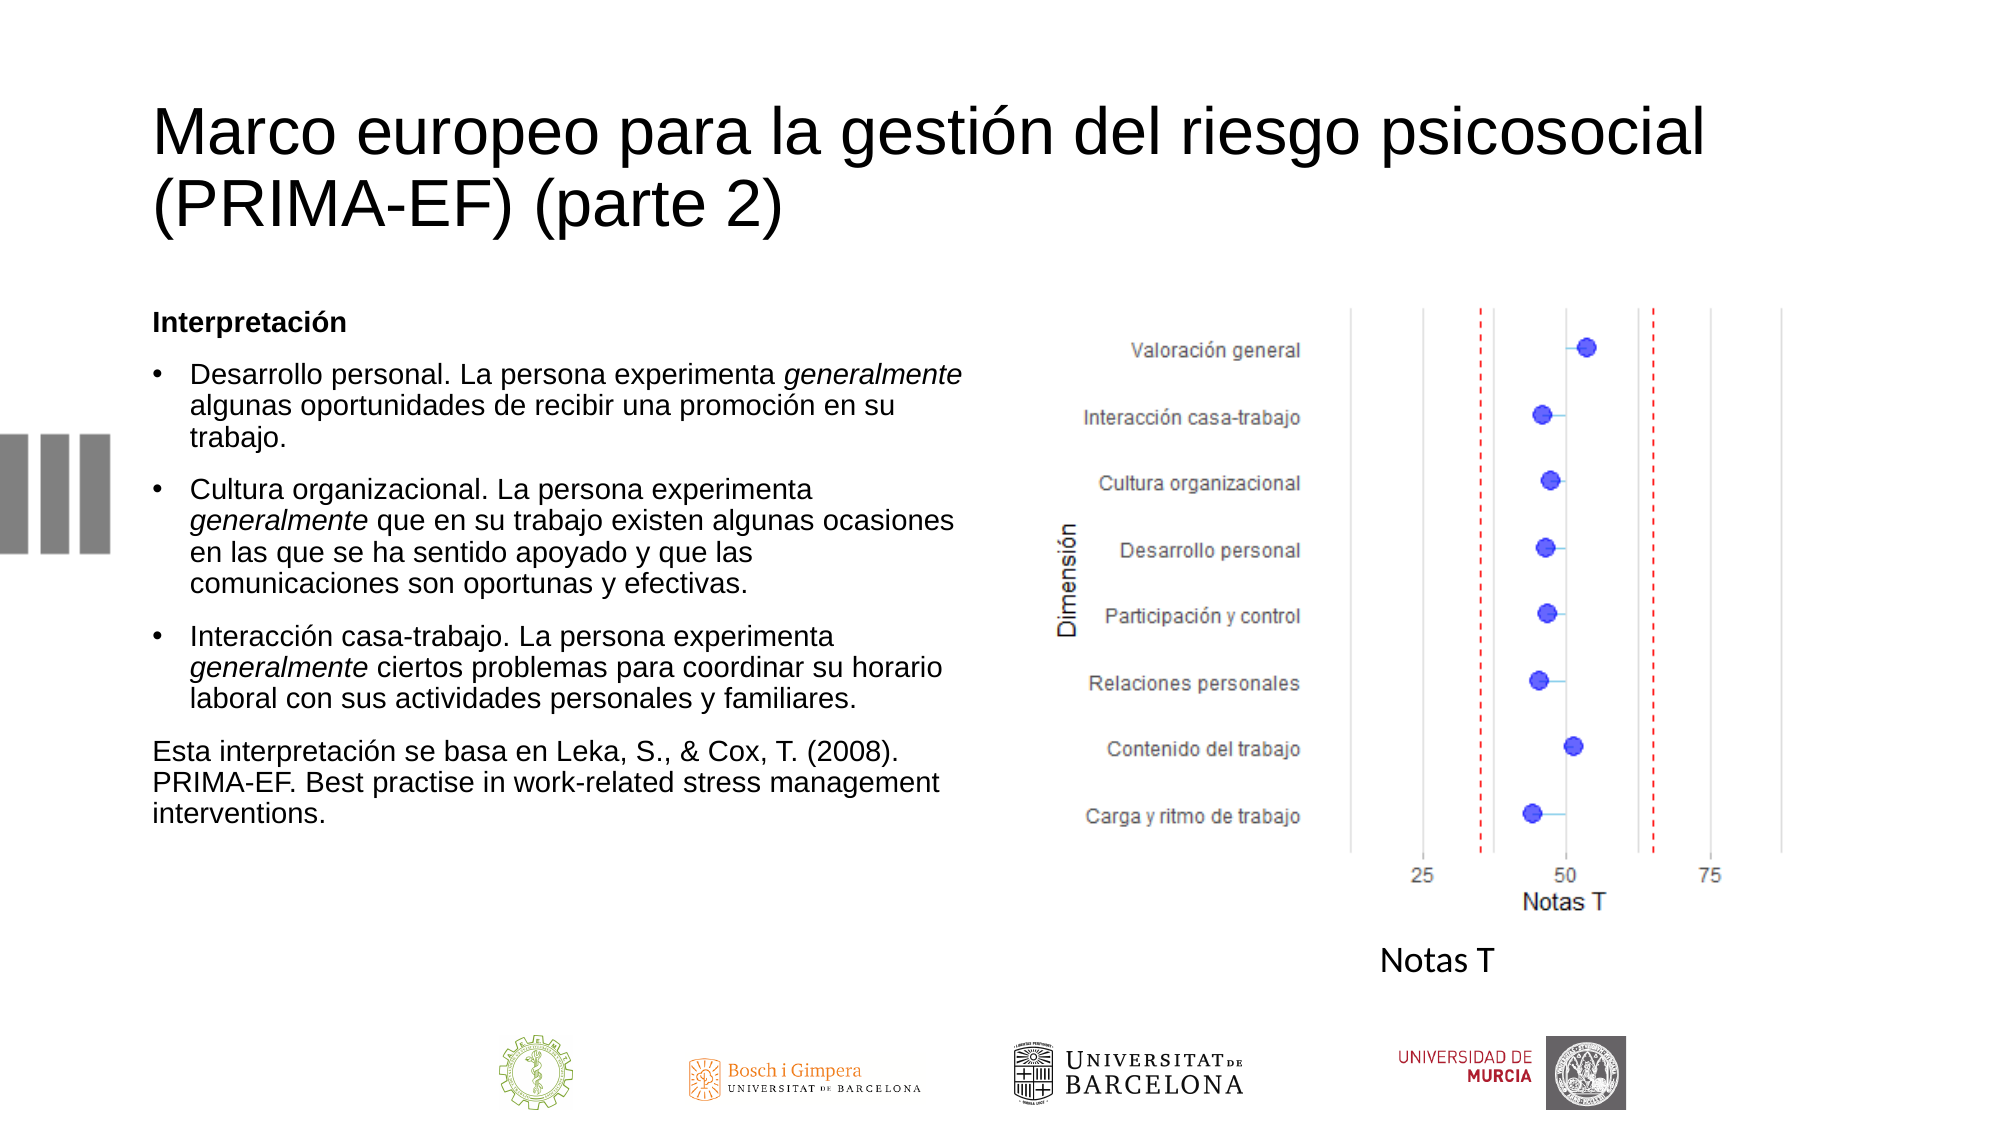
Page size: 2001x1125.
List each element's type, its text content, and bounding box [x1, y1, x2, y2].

picture [499, 1035, 573, 1110]
picture [1014, 1042, 1243, 1105]
text_box Notas T [1012, 927, 1863, 1011]
picture [684, 1031, 926, 1125]
list Interpretación Desarrollo personal. La persona experimenta generalmente algunas oportunidades de recibir una promoción en su trabajo. Cultura organizacional. La persona experimenta generalmente que en su trabajo existen algunas ocasiones en las que se ha sentido apoyado y que las comunicaciones son oportunas y efectivas. Interacción casa-trabajo. La persona experimenta generalmente ciertos problemas para coordinar su horario laboral con sus actividades personales y familiares. Esta interpretación se basa en Leka, S., & Cox, T. (2008). PRIMA-EF. Best practise in work-related stress management interventions. [137, 299, 988, 1014]
title Marco europeo para la gestión del riesgo psicosocial (PRIMA-EF) (parte 2) [137, 59, 1863, 278]
picture [1043, 297, 1832, 928]
picture [1331, 1036, 1627, 1110]
picture [0, 420, 123, 563]
